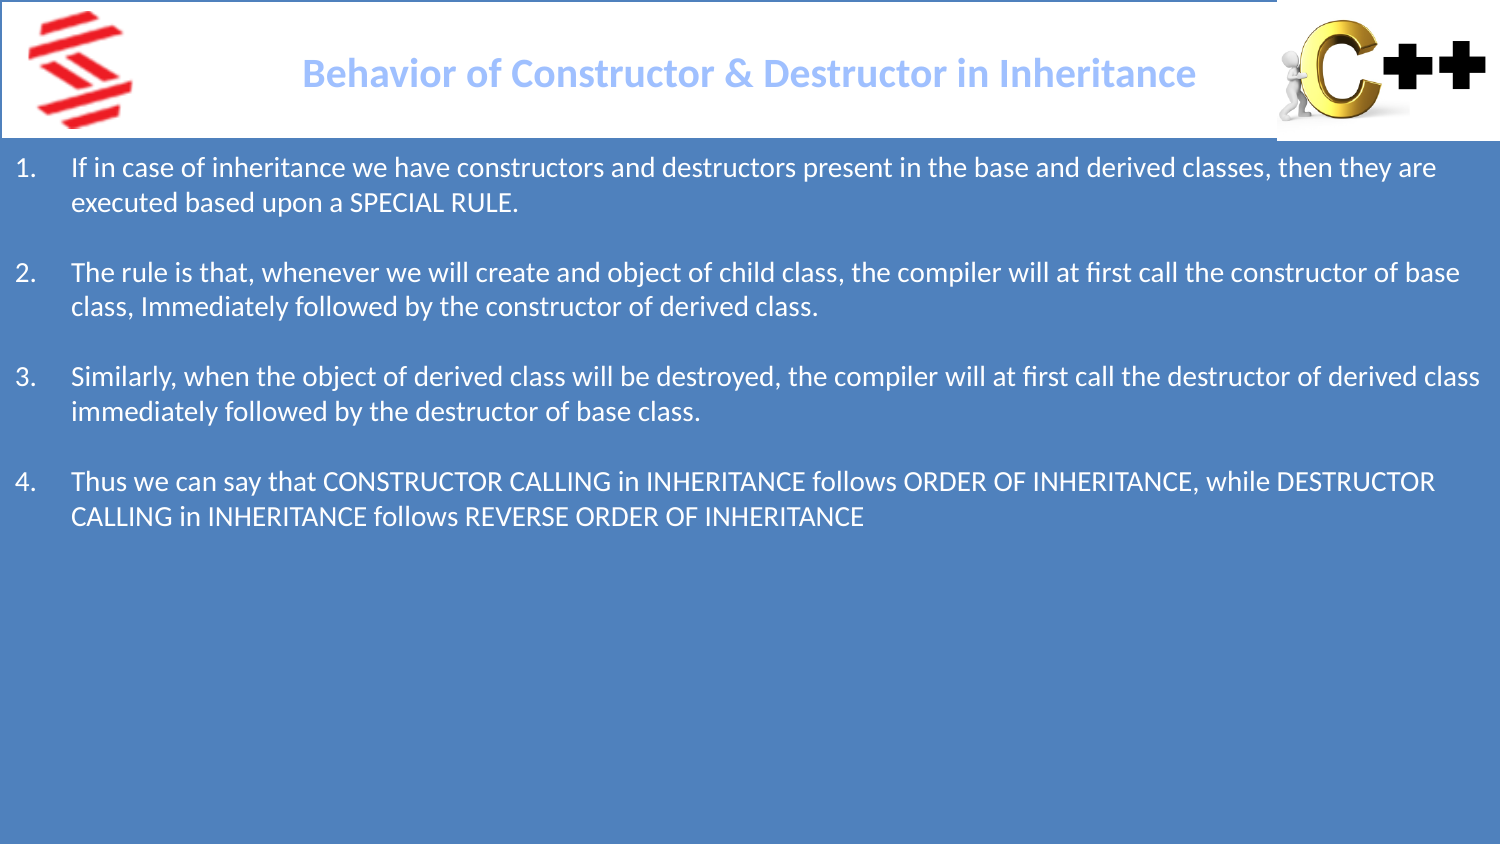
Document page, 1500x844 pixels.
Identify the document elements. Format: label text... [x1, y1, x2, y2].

text_box If in case of inheritance we have constructors and destructors present in the base and derived classes, then they are executed based upon a SPECIAL RULE. The rule is that, whenever we will create and object of child class, the compiler will at first call the constructor of base class, Immediately followed by the constructor of derived class. Similarly, when the object of derived class will be destroyed, the compiler will at first call the destructor of derived class immediately followed by the destructor of base class. Thus we can say that CONSTRUCTOR CALLING in INHERITANCE follows ORDER OF INHERITANCE, while DESTRUCTOR CALLING in INHERITANCE follows REVERSE ORDER OF INHERITANCE [0, 143, 1500, 844]
picture [23, 11, 141, 130]
picture [1277, 0, 1500, 141]
title Behavior of Constructor & Destructor in Inheritance [0, 0, 1274, 143]
